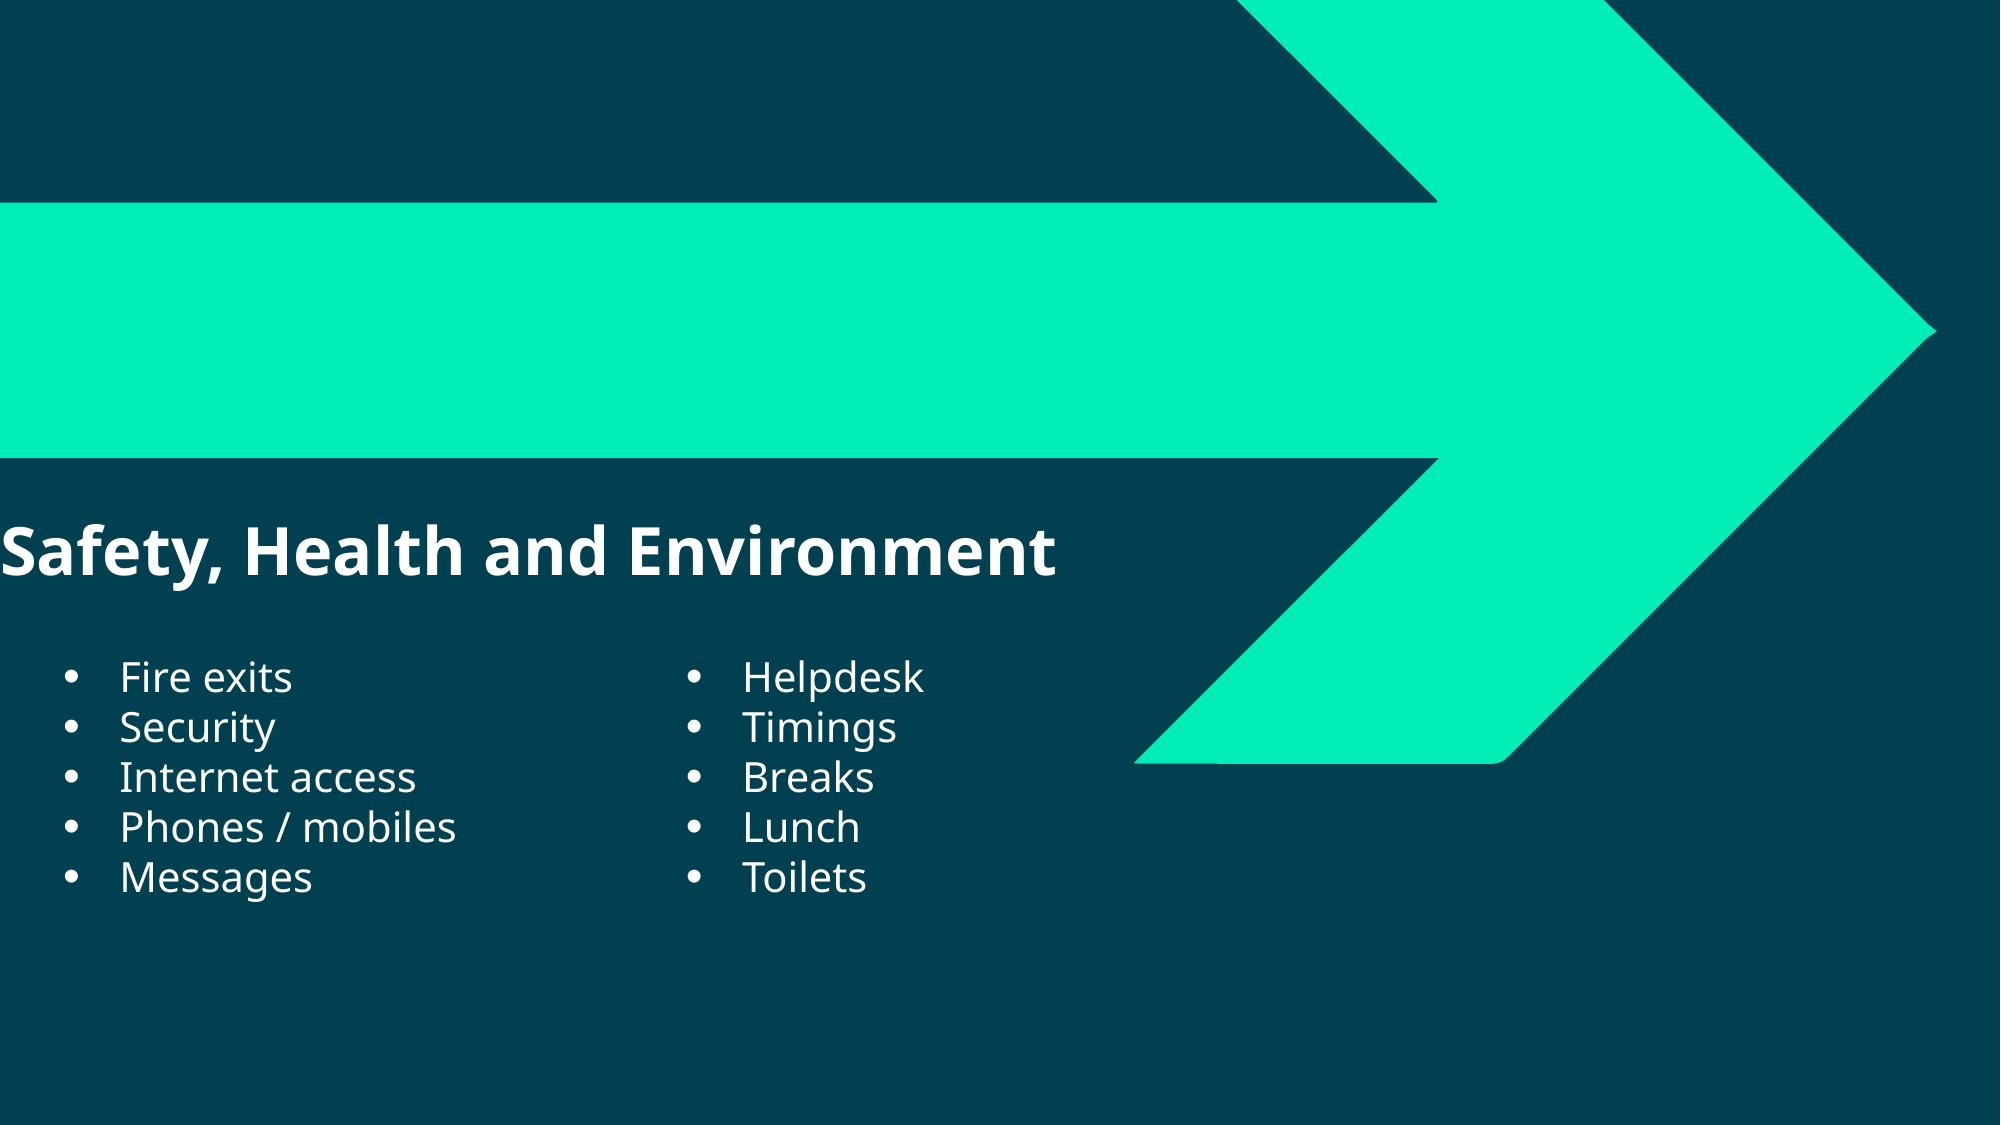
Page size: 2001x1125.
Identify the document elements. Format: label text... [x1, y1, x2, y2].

title Safety, Health and Environment [0, 463, 1376, 589]
list Fire exits Security Internet access Phones / mobiles Messages [63, 650, 510, 925]
text_box Helpdesk Timings Breaks Lunch Toilets [685, 650, 1025, 925]
